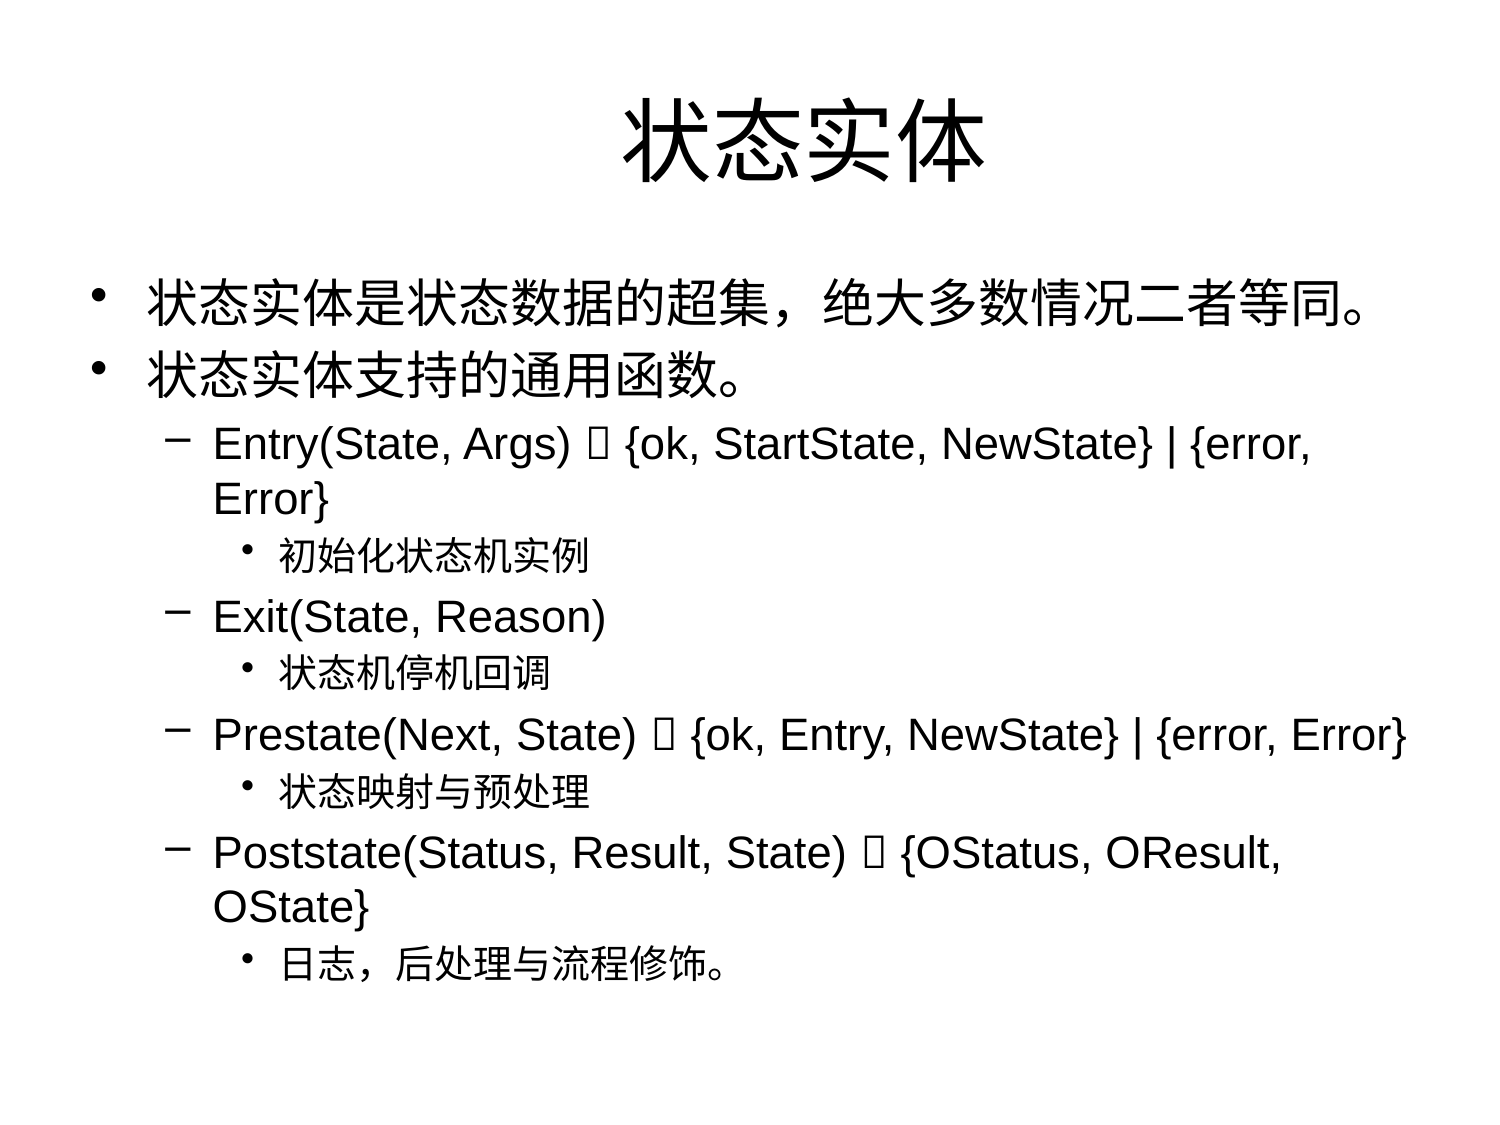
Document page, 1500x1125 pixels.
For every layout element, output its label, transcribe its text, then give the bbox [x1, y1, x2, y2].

list 状态实体是状态数据的超集，绝大多数情况二者等同。 状态实体支持的通用函数。 Entry(State, Args)  {ok, StartState, NewState} | {error, Error} 初始化状态机实例 Exit(State, Reason) 状态机停机回调 Prestate(Next, State)  {ok, Entry, NewState} | {error, Error} 状态映射与预处理 Poststate(Status, Result, State)  {OStatus, OResult, OState} 日志，后处理与流程修饰。 [74, 262, 1426, 1006]
title 状态实体 [182, 44, 1426, 233]
